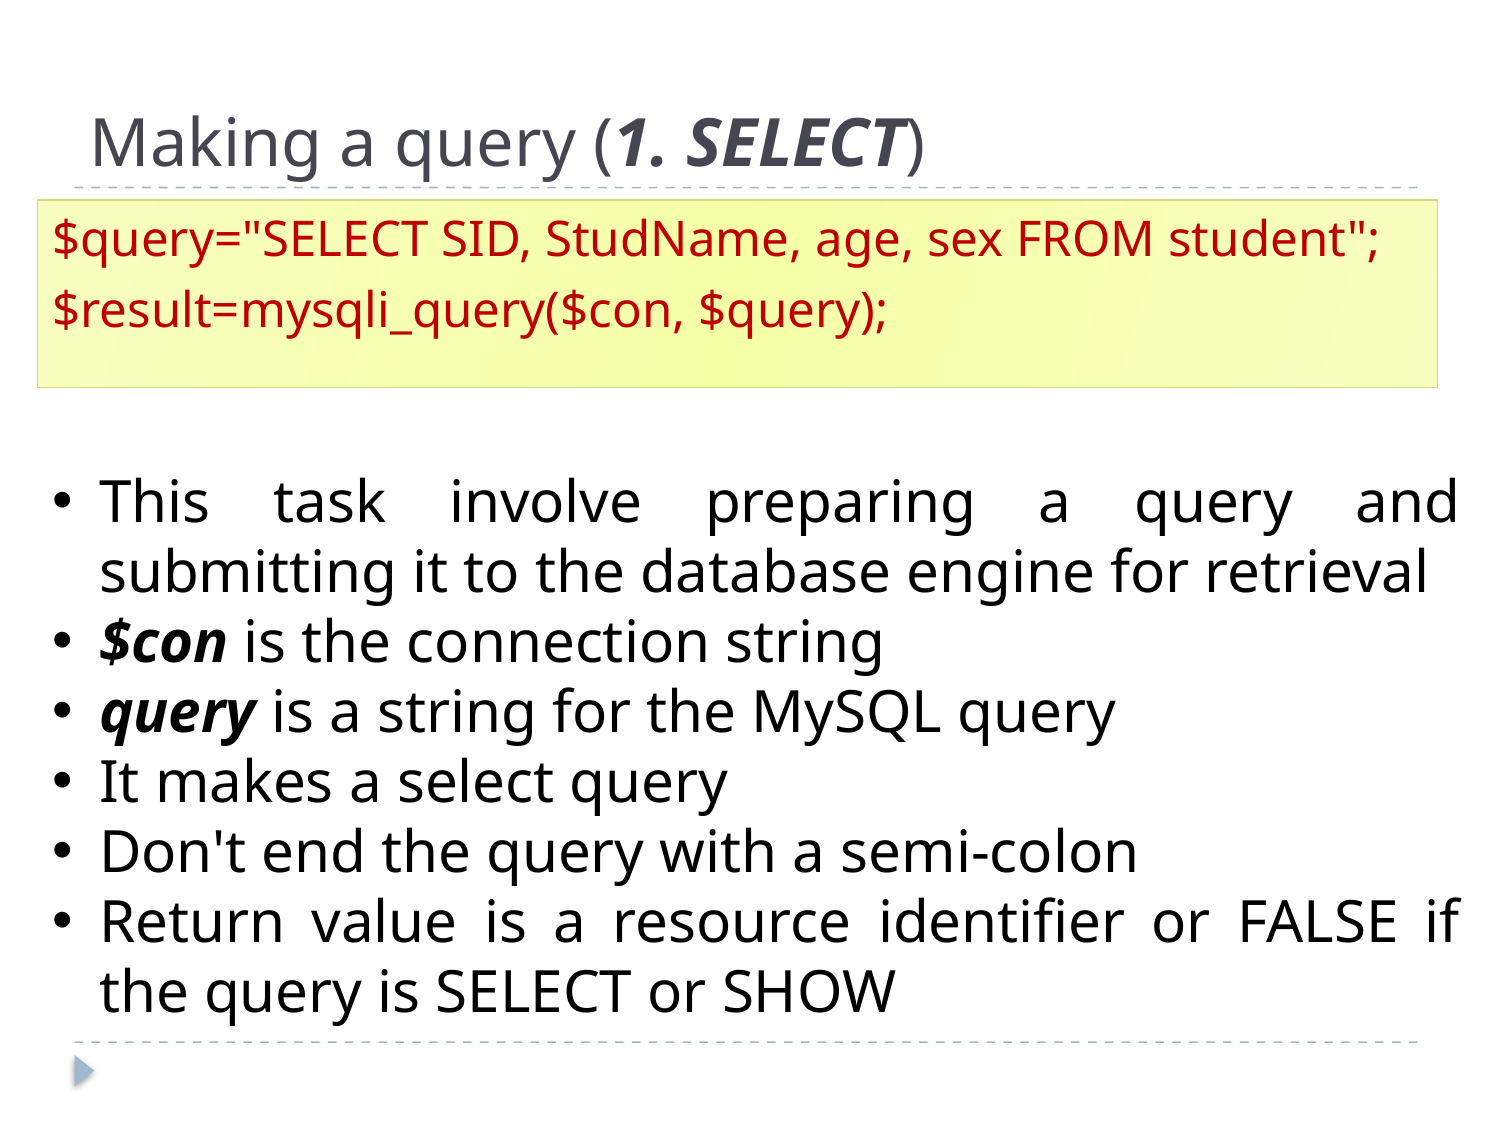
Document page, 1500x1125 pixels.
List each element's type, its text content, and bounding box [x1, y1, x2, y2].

text_box This task involve preparing a query and submitting it to the database engine for retrieval $con is the connection string query is a string for the MySQL query It makes a select query Don't end the query with a semi-colon Return value is a resource identifier or FALSE if the query is SELECT or SHOW [37, 457, 1475, 1125]
text_box $query="SELECT SID, StudName, age, sex FROM student"; $result=mysqli_query($con, $query); [37, 200, 1438, 388]
text_box Making a query (1. SELECT) [74, 24, 1425, 188]
